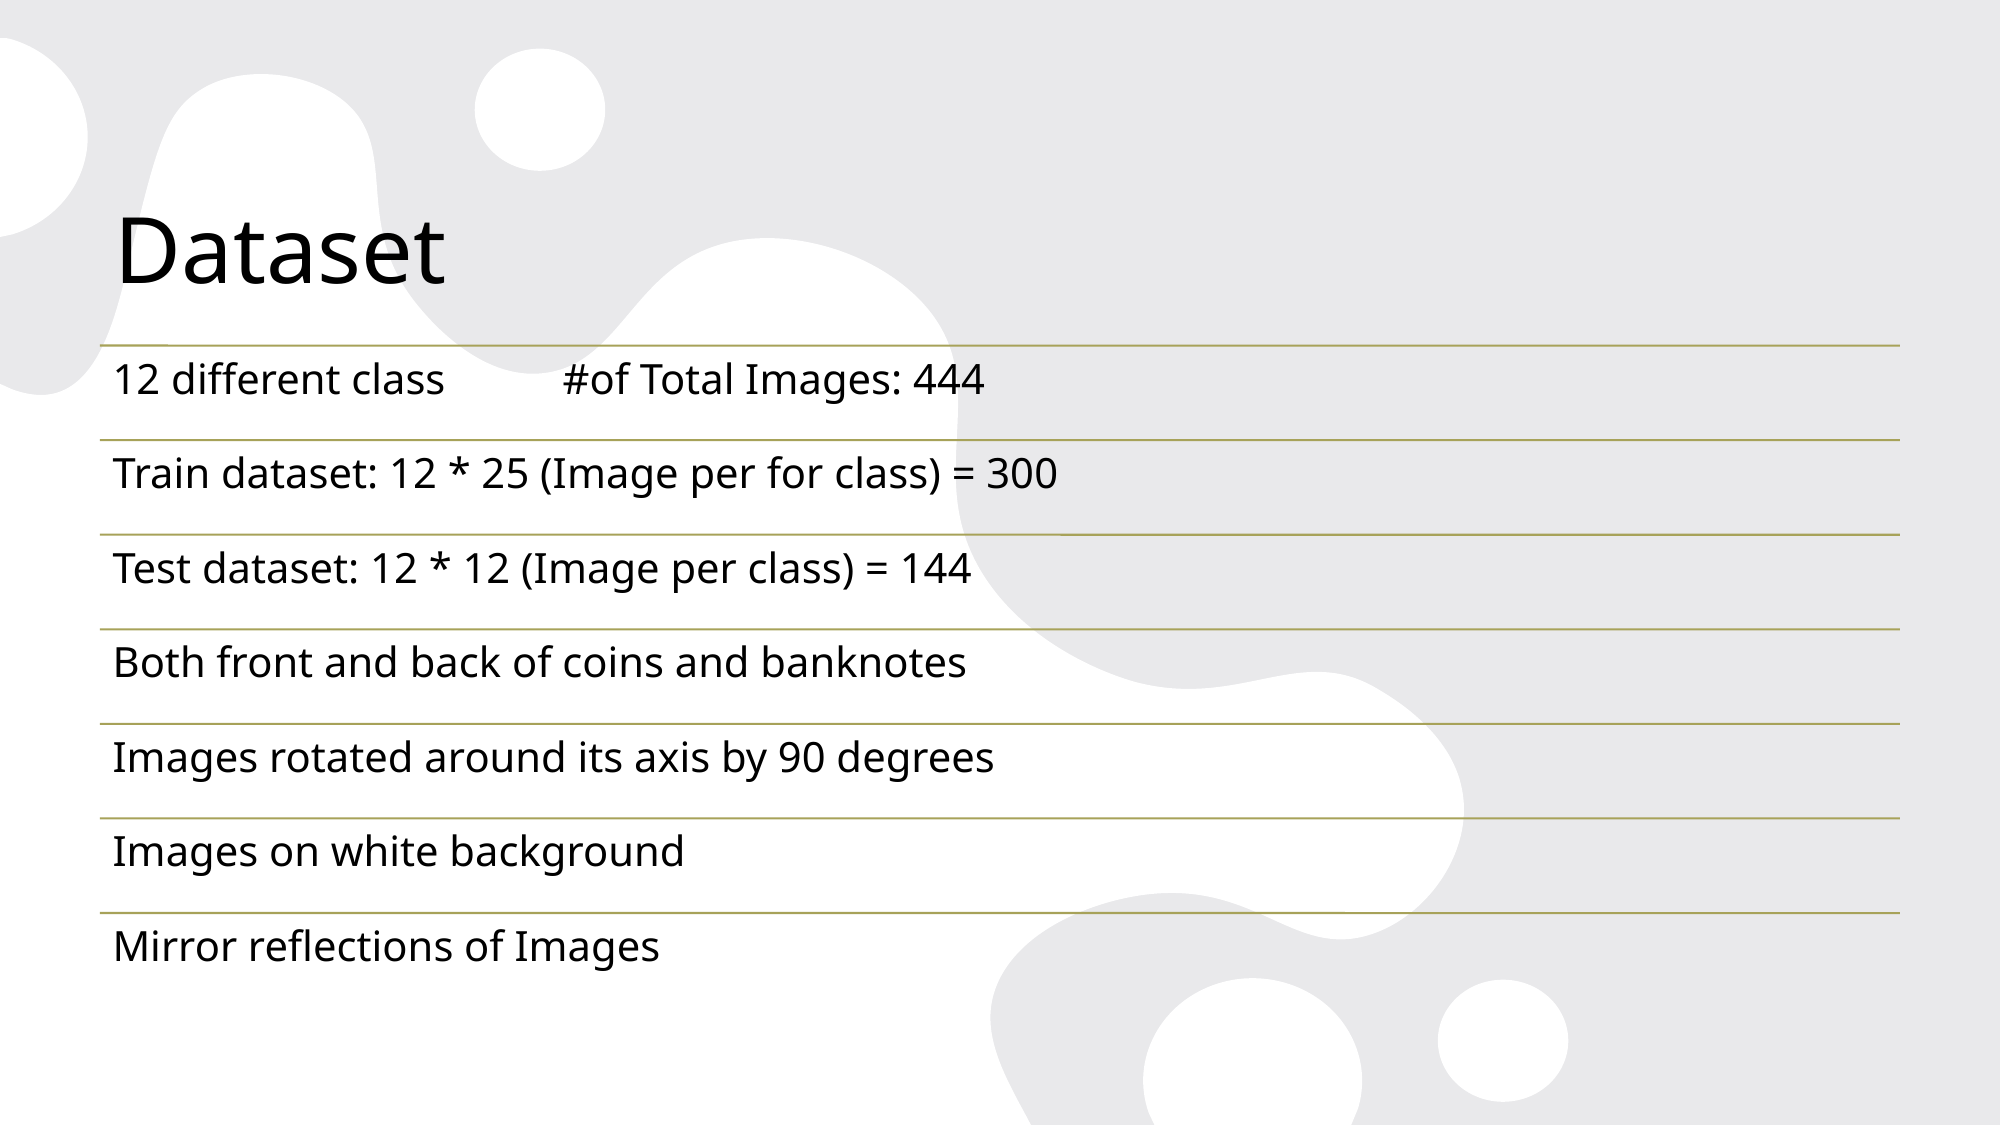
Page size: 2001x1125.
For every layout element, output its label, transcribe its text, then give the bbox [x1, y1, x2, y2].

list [99, 345, 1900, 1008]
title Dataset [99, 91, 1900, 309]
